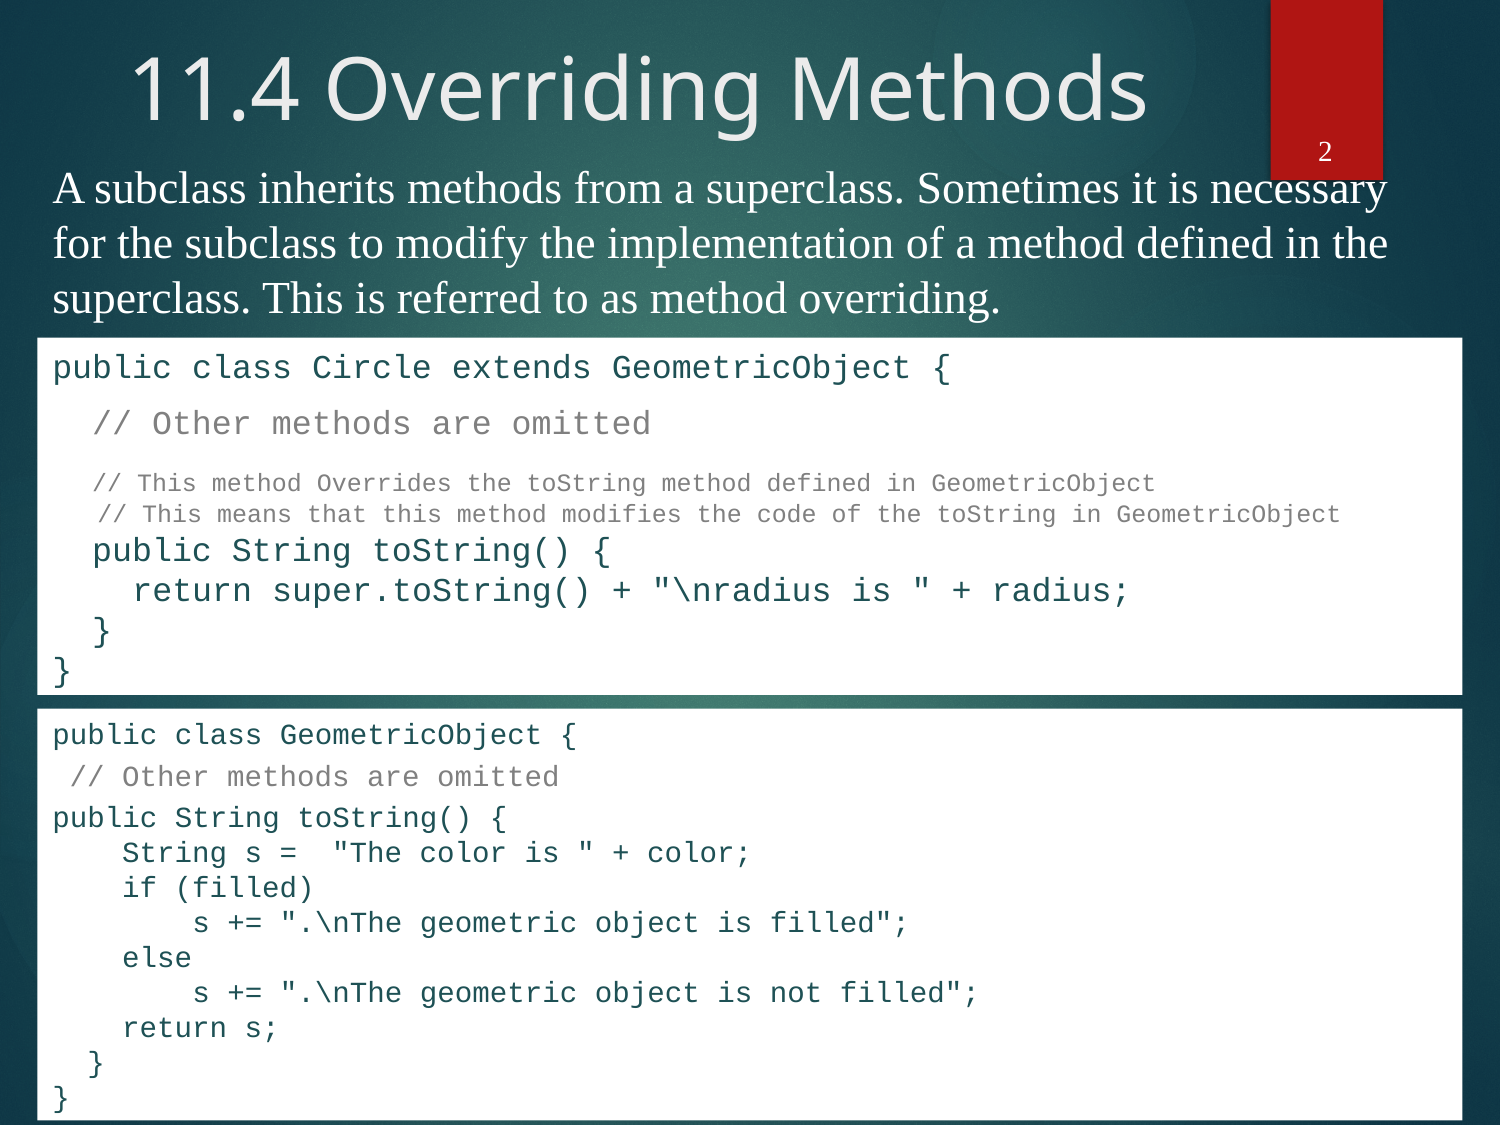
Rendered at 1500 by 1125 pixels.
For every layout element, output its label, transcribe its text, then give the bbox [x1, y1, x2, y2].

slide_number 2 [1273, 48, 1378, 149]
text_box public class Circle extends GeometricObject { // Other methods are omitted // This method Overrides the toString method defined in GeometricObject // This means that this method modifies the code of the toString in GeometricObject public String toString() { return super.toString() + "\nradius is " + radius; } } [37, 337, 1463, 695]
text_box A subclass inherits methods from a superclass. Sometimes it is necessary for the subclass to modify the implementation of a method defined in the superclass. This is referred to as method overriding. [37, 149, 1450, 330]
text_box public class GeometricObject { // Other methods are omitted public String toString() { String s = "The color is " + color; if (filled) s += ".\nThe geometric object is filled"; else s += ".\nThe geometric object is not filled"; return s; } } [37, 708, 1463, 1121]
title 11.4 Overriding Methods [112, 24, 1388, 138]
